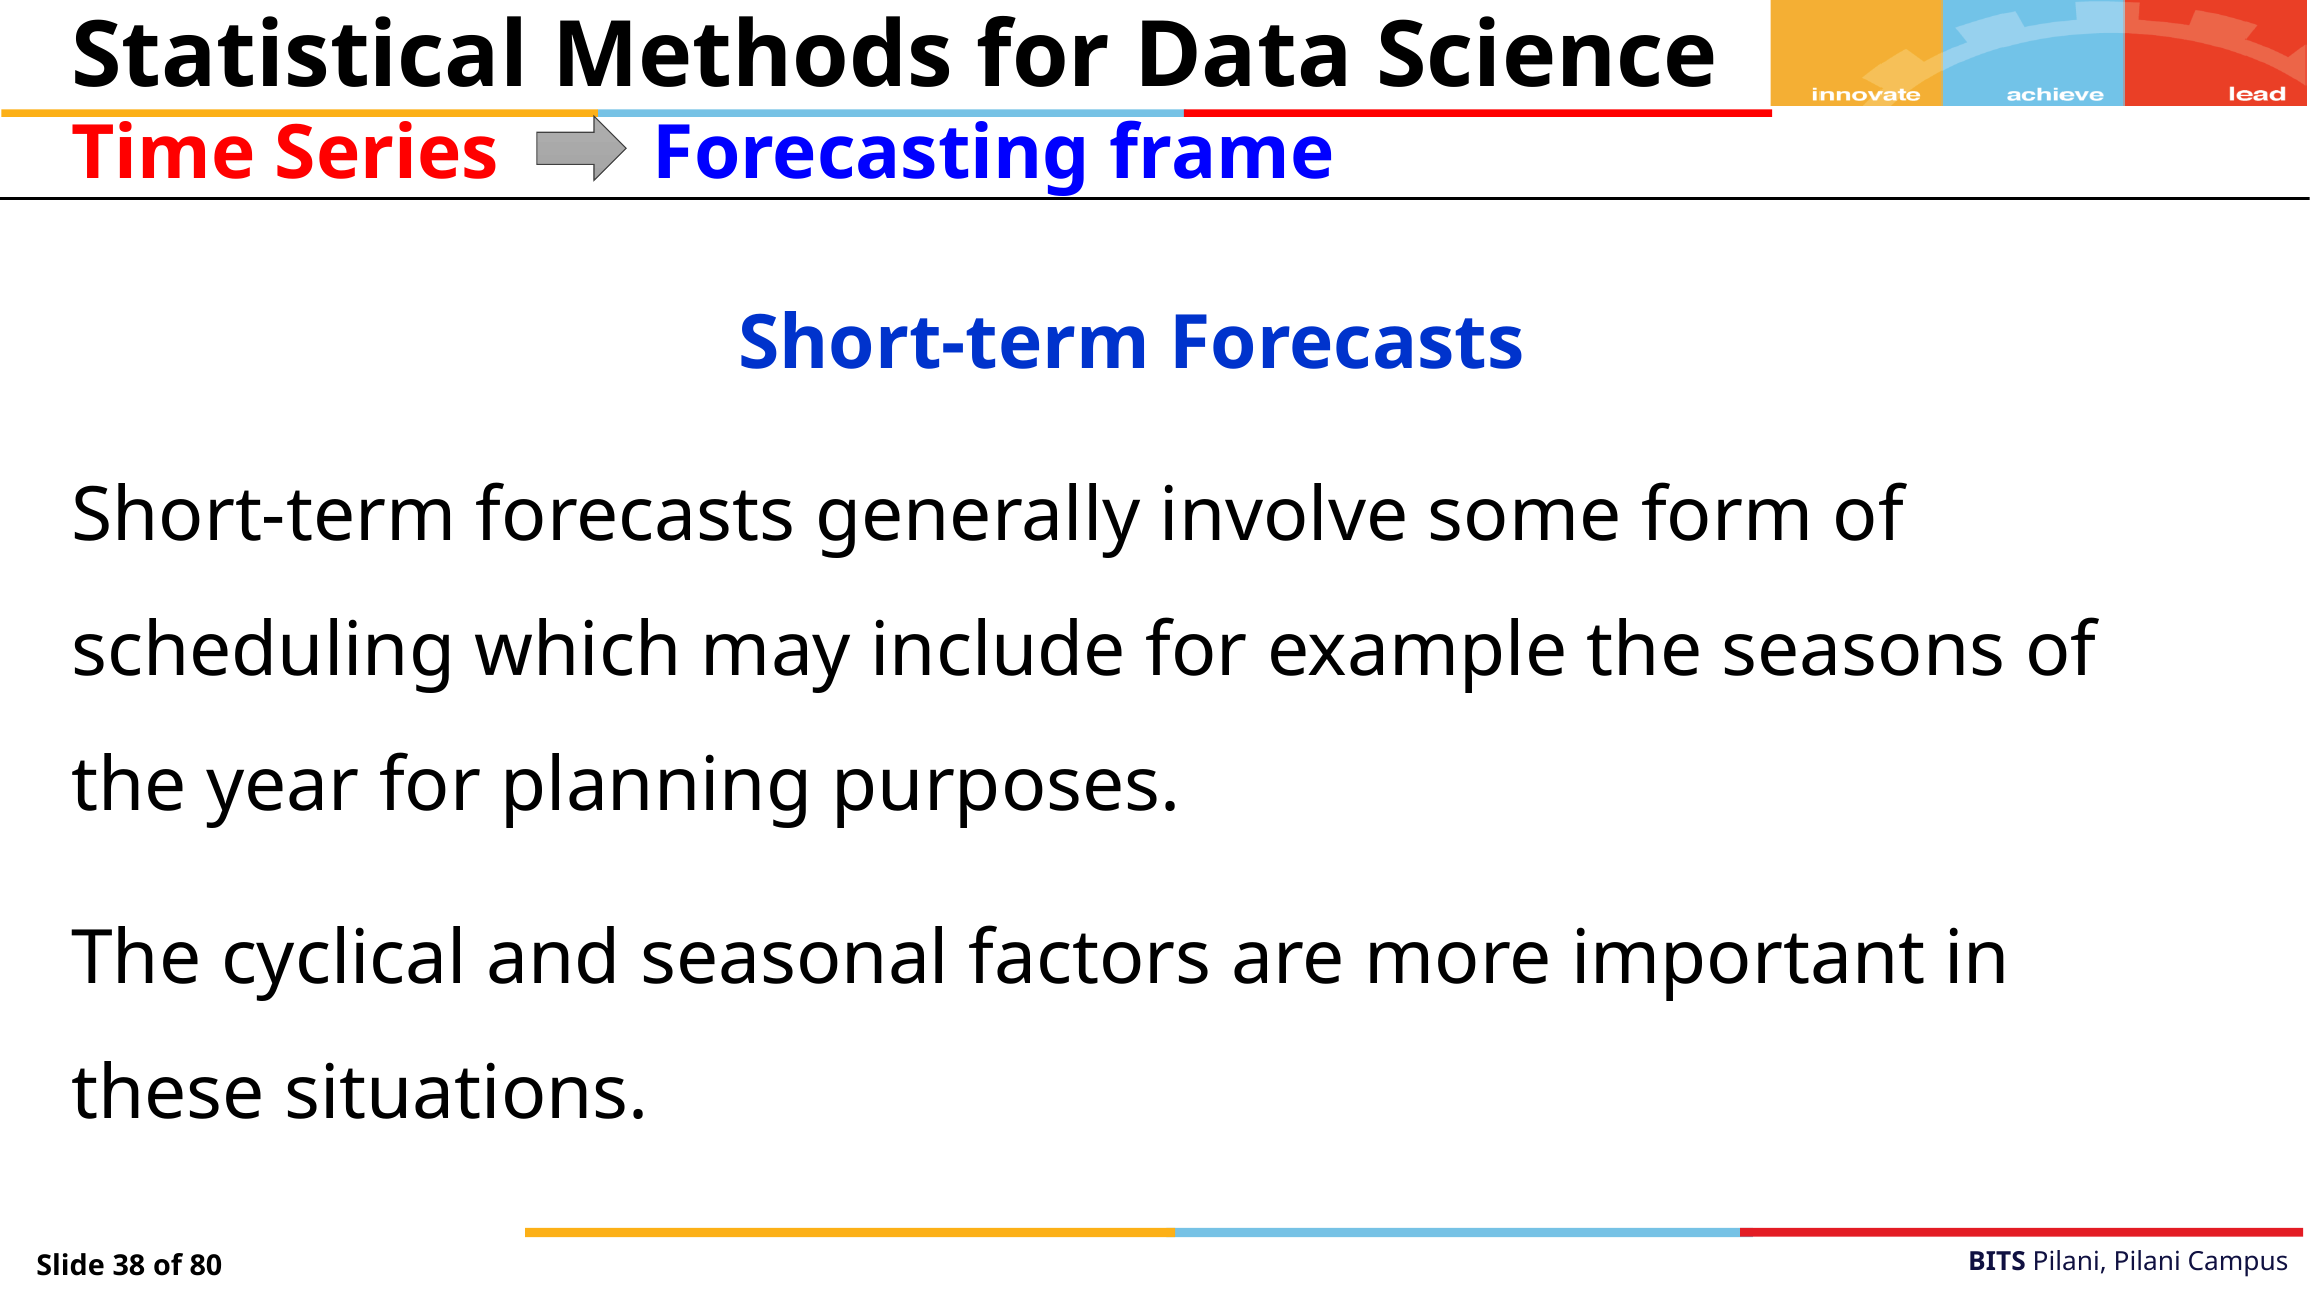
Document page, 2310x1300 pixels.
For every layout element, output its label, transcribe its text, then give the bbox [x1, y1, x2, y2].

text_box Short-term Forecasts Short-term forecasts generally involve some form of scheduling which may include for example the seasons of the year for planning purposes. The cyclical and seasonal factors are more important in these situations. [56, 240, 2207, 1204]
picture [1956, 0, 2307, 106]
text_box Forecasting frame [638, 95, 2259, 195]
text_box Statistical Methods for Data Science [56, 0, 1956, 103]
text_box [536, 114, 627, 182]
text_box Time Series [56, 103, 549, 195]
